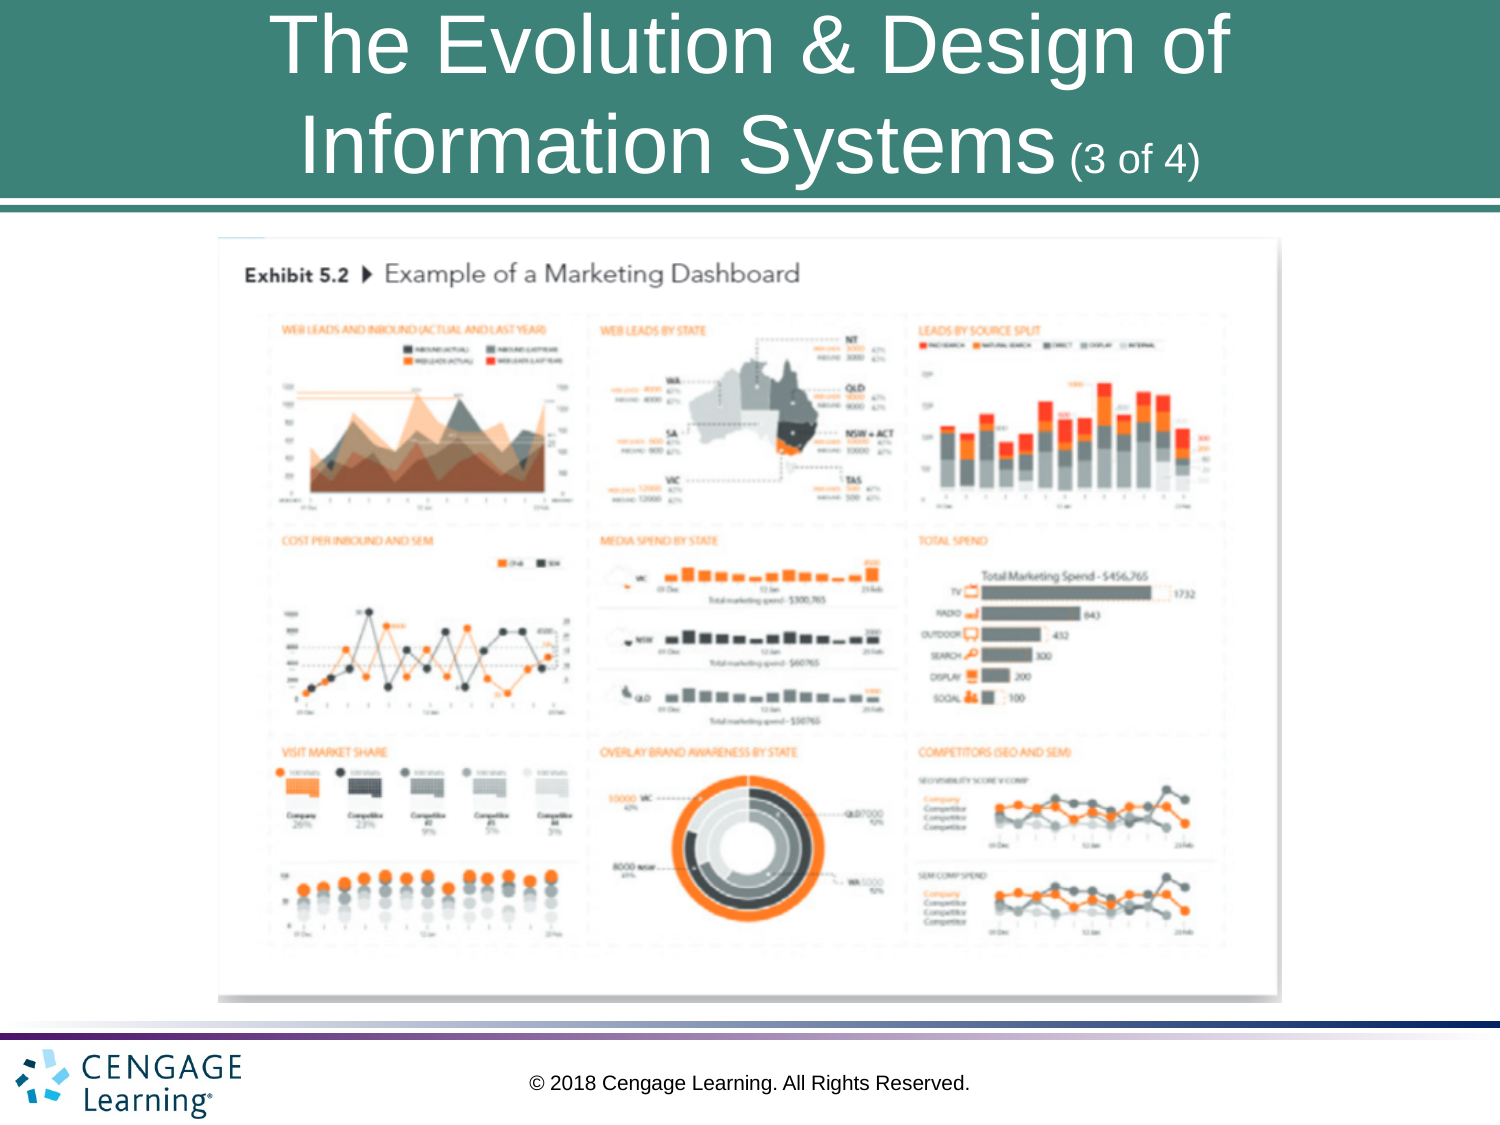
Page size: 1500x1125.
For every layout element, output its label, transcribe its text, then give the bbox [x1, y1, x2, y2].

title The Evolution & Design of Information Systems (3 of 4) [37, 0, 1463, 181]
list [217, 237, 1283, 1003]
picture [15, 1049, 241, 1119]
